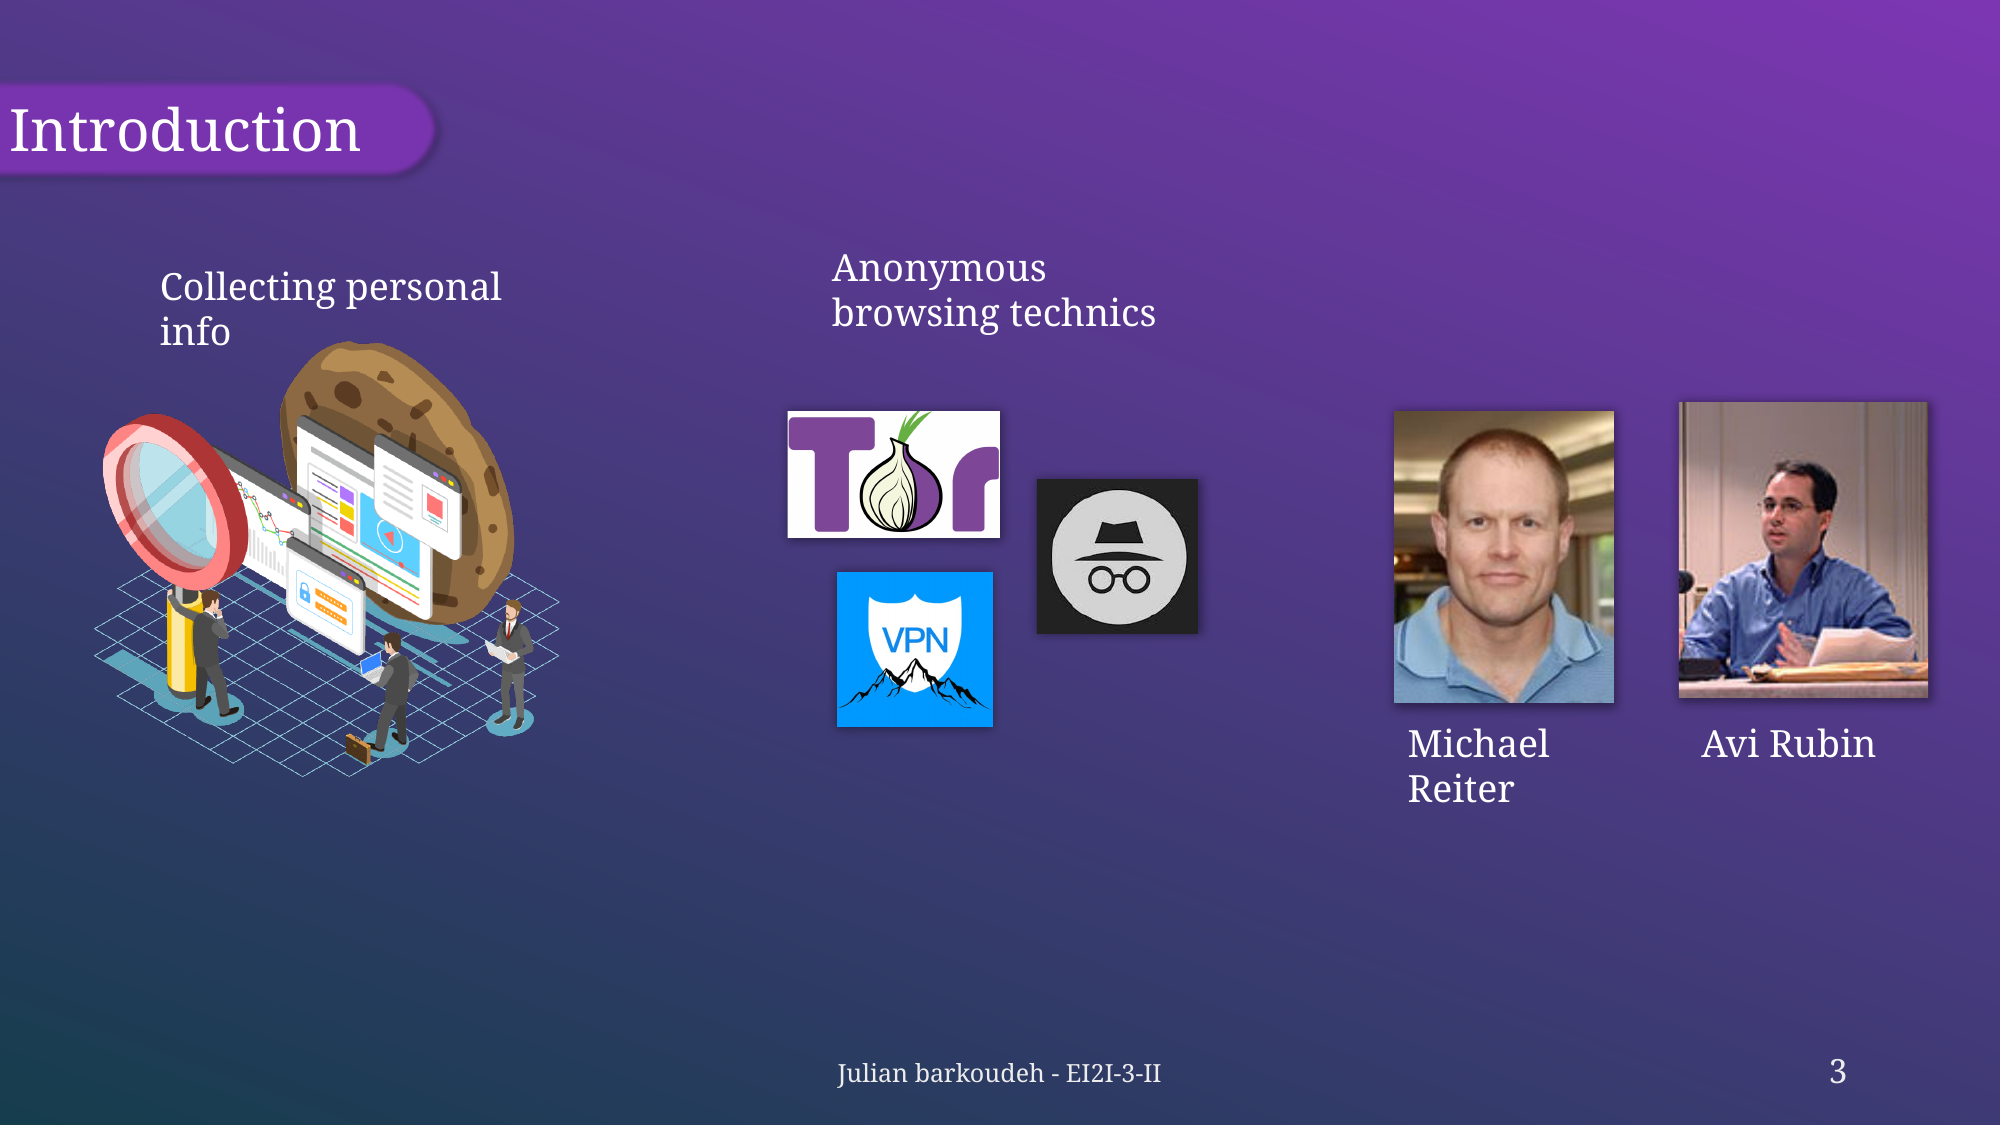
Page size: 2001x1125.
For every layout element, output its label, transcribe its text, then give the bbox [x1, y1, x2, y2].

text_box Introduction [0, 88, 430, 170]
text_box Anonymous browsing technics [817, 236, 1183, 342]
picture [1036, 479, 1198, 634]
picture [93, 341, 560, 777]
picture [1678, 402, 1929, 698]
picture [787, 411, 1000, 538]
picture [1394, 411, 1614, 703]
text_box Avi Rubin [1686, 713, 1929, 773]
slide_number 3 [1412, 1042, 1863, 1103]
text_box Collecting personal info [145, 255, 553, 341]
picture [837, 572, 992, 727]
text_box Michael Reiter [1392, 713, 1635, 818]
footer Julian barkoudeh - EI2I-3-II [662, 1042, 1338, 1103]
